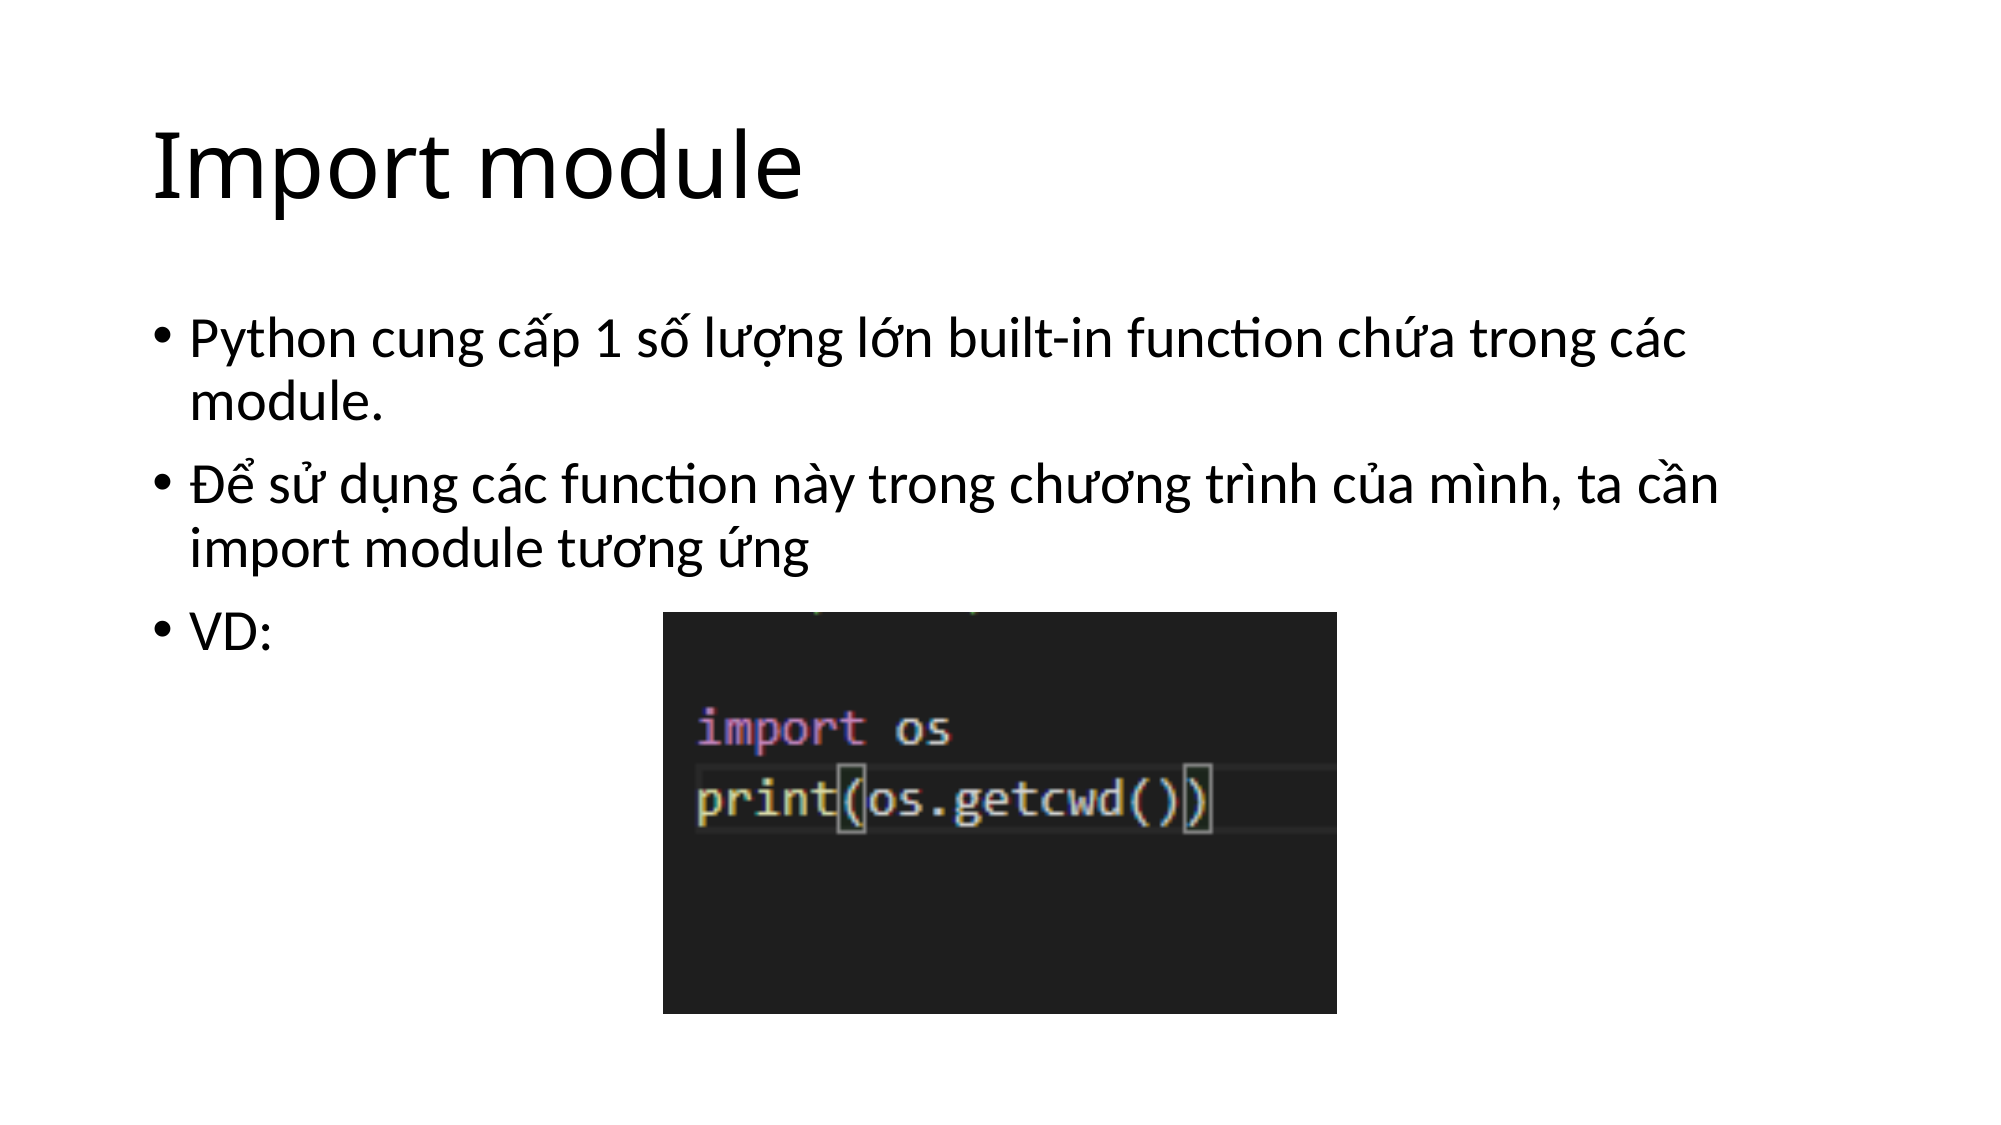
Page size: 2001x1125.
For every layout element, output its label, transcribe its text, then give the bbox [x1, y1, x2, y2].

title Import module [137, 59, 1863, 278]
picture [663, 612, 1337, 1014]
list Python cung cấp 1 số lượng lớn built-in function chứa trong các module. Để sử dụng các function này trong chương trình của mình, ta cần import module tương ứng VD: [137, 299, 1863, 1014]
